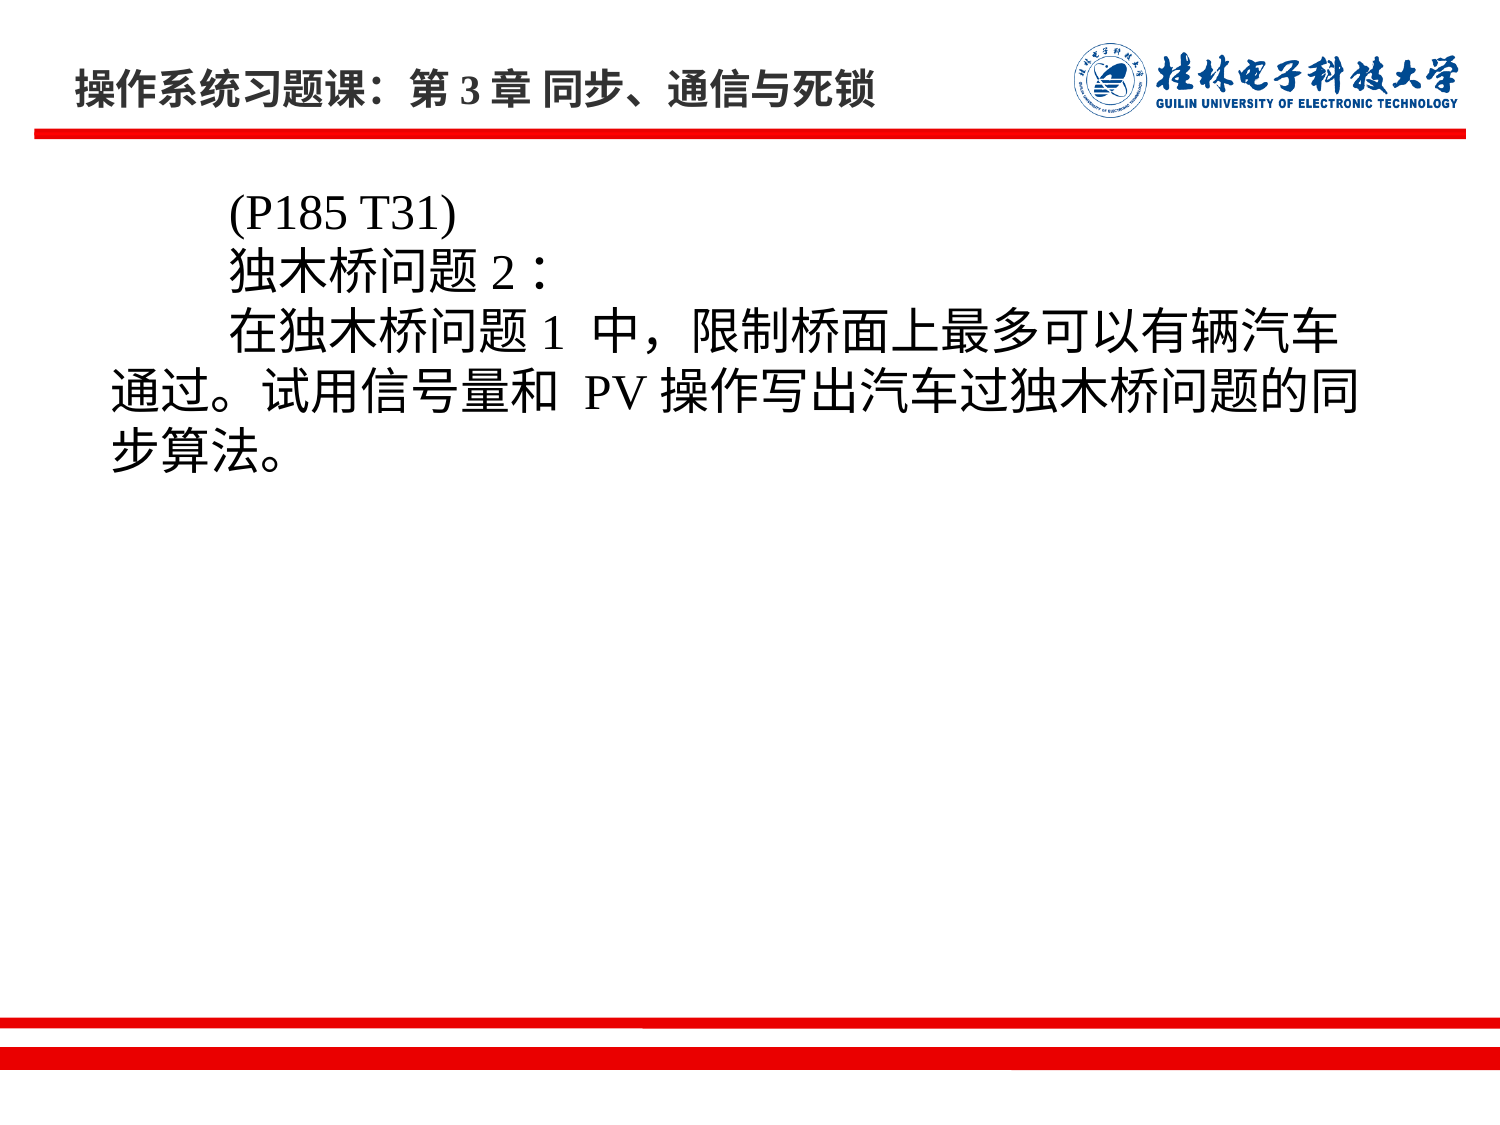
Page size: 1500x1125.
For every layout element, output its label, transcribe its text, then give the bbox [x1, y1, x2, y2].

picture [1073, 43, 1460, 119]
text_box 操作系统习题课：第3章 同步、通信与死锁 [60, 62, 927, 114]
text_box (P185 T31) 独木桥问题2： 在独木桥问题1 中，限制桥面上最多可以有辆汽车通过。试用信号量和 PV操作写出汽车过独木桥问题的同步算法。 [97, 172, 1403, 487]
